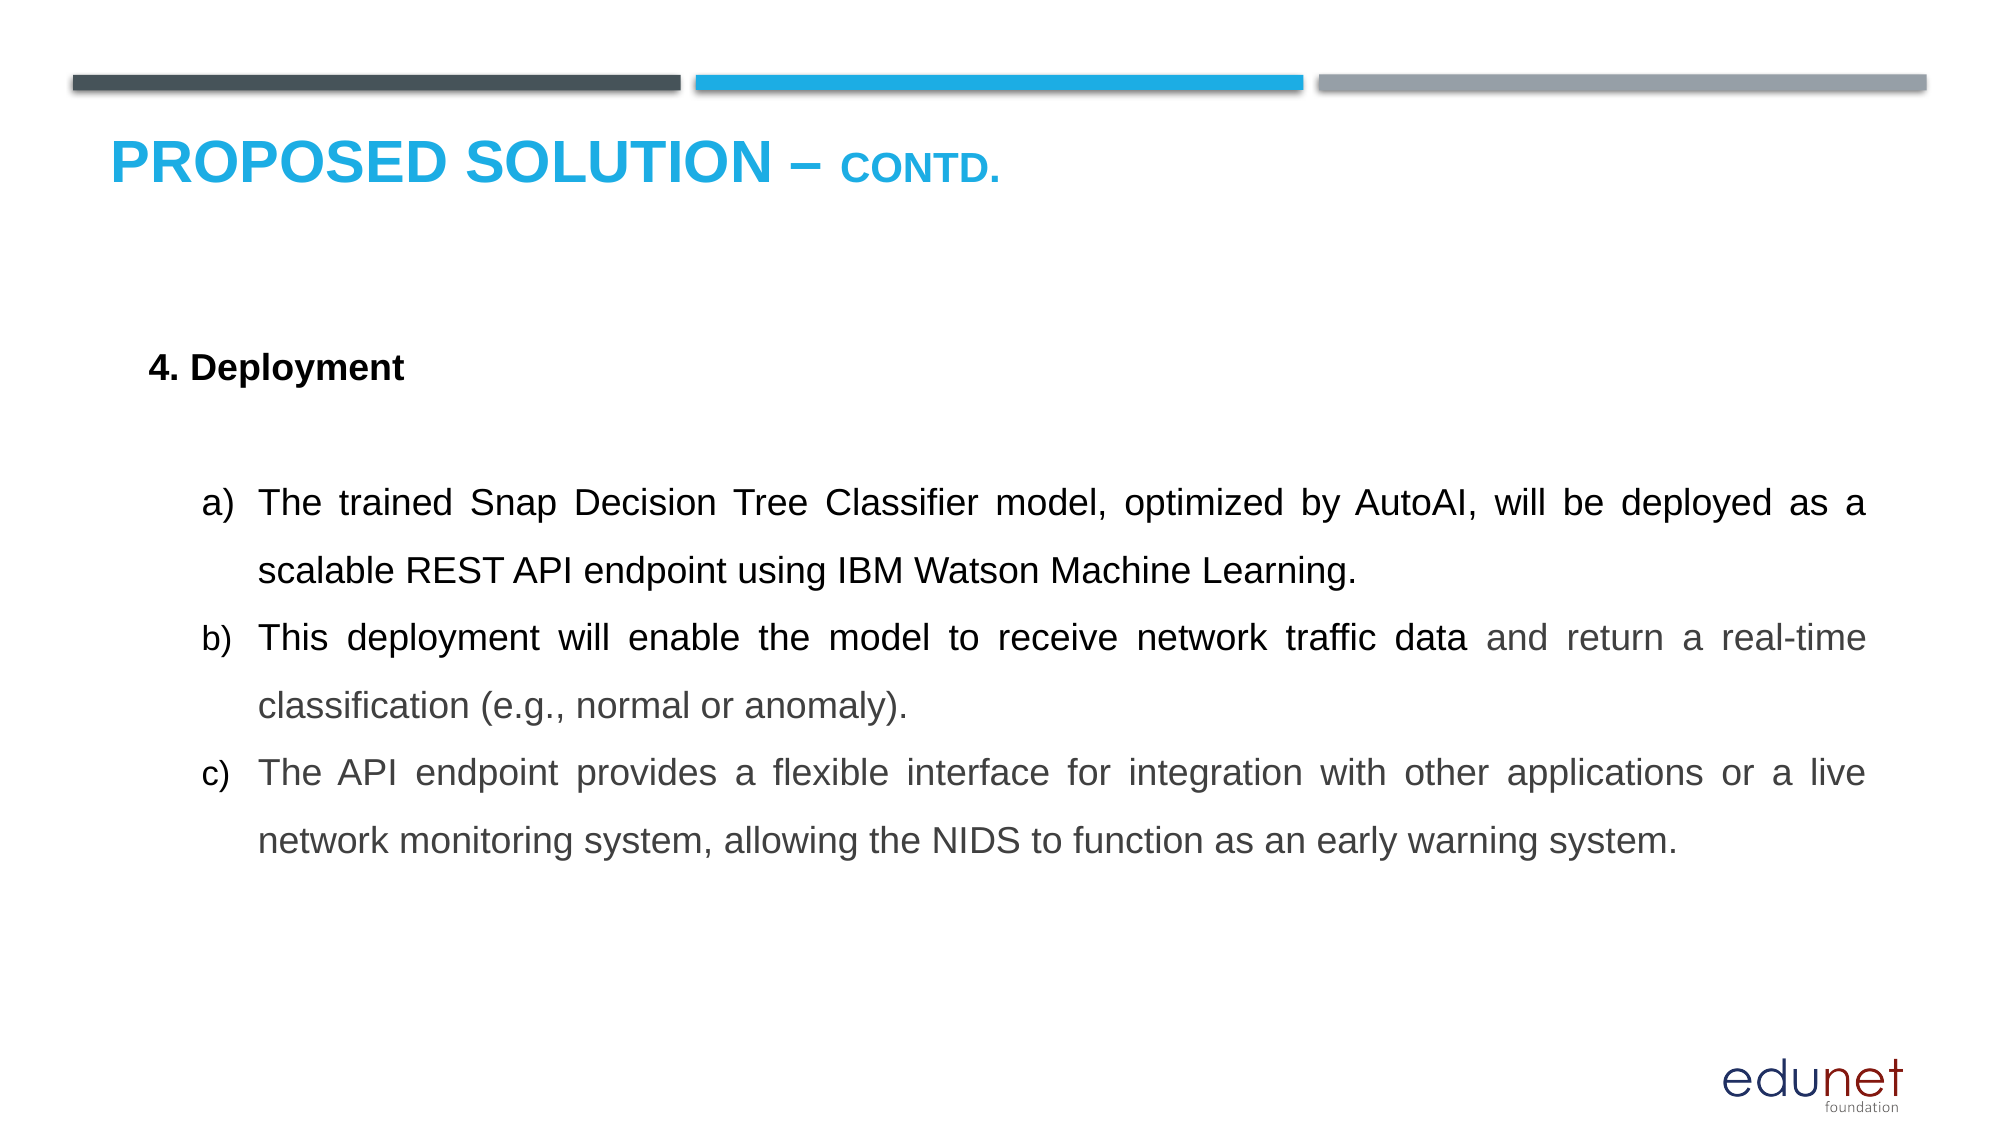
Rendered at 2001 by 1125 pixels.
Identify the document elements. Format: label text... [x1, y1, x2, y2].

picture [1719, 1056, 1905, 1116]
title Proposed Solution – Contd. [95, 115, 1905, 203]
list 4. Deployment The trained Snap Decision Tree Classifier model, optimized by AutoAI, will be deployed as a scalable REST API endpoint using IBM Watson Machine Learning. This deployment will enable the model to receive network traffic data and return a real-time classification (e.g., normal or anomaly). The API endpoint provides a flexible interface for integration with other applications or a live network monitoring system, allowing the NIDS to function as an early warning system. [133, 264, 1882, 917]
